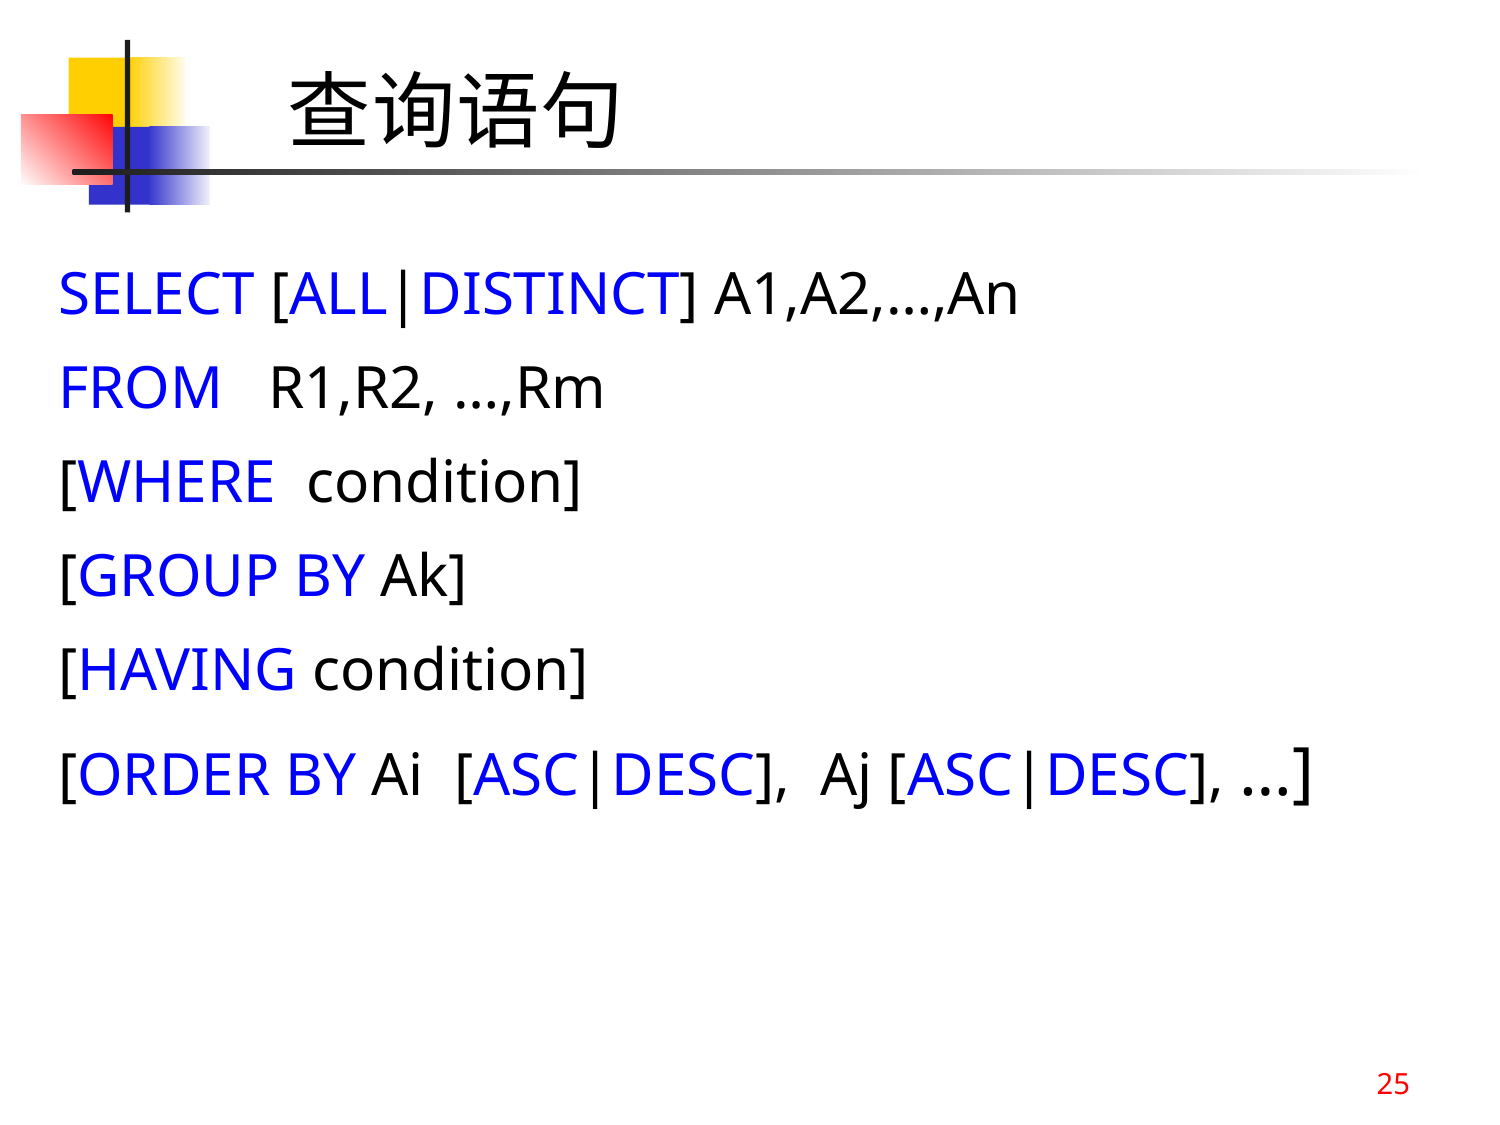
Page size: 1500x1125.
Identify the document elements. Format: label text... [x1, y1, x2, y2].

slide_number 25 [1112, 1037, 1426, 1113]
list SELECT [ALL|DISTINCT] A1,A2,…,An FROM R1,R2, …,Rm [WHERE condition] [GROUP BY Ak] [HAVING condition] [ORDER BY Ai [ASC|DESC], Aj [ASC|DESC], …] [27, 248, 1473, 1125]
title 查询语句 [272, 27, 1500, 167]
